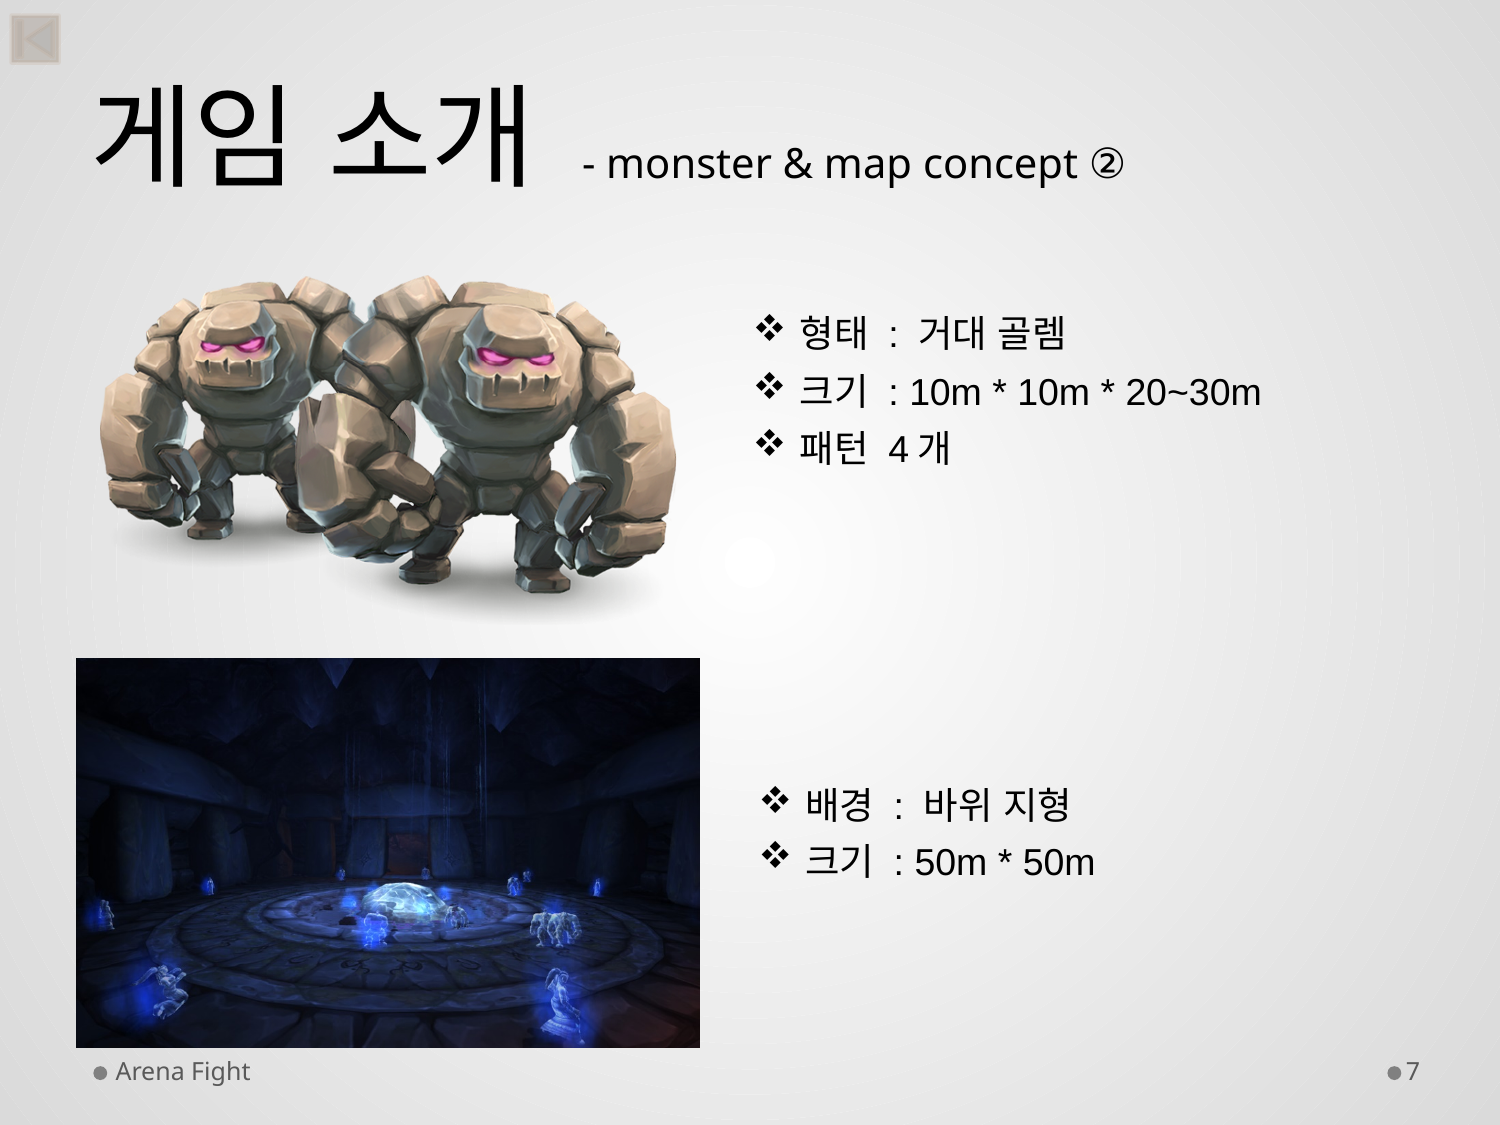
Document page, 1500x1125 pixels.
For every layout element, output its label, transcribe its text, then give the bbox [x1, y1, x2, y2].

footer Arena Fight [108, 1057, 576, 1103]
text_box [9, 13, 61, 65]
picture [100, 272, 677, 625]
text_box 배경 : 바위 지형 크기 : 50m * 50m [743, 775, 1217, 890]
slide_number 7 [1401, 1042, 1494, 1103]
title 게임 소개 - monster & map concept ② [75, 0, 1425, 209]
text_box 형태 : 거대 골렘 크기 : 10m * 10m * 20~30m 패턴 4개 [738, 303, 1365, 478]
picture [76, 657, 701, 1049]
